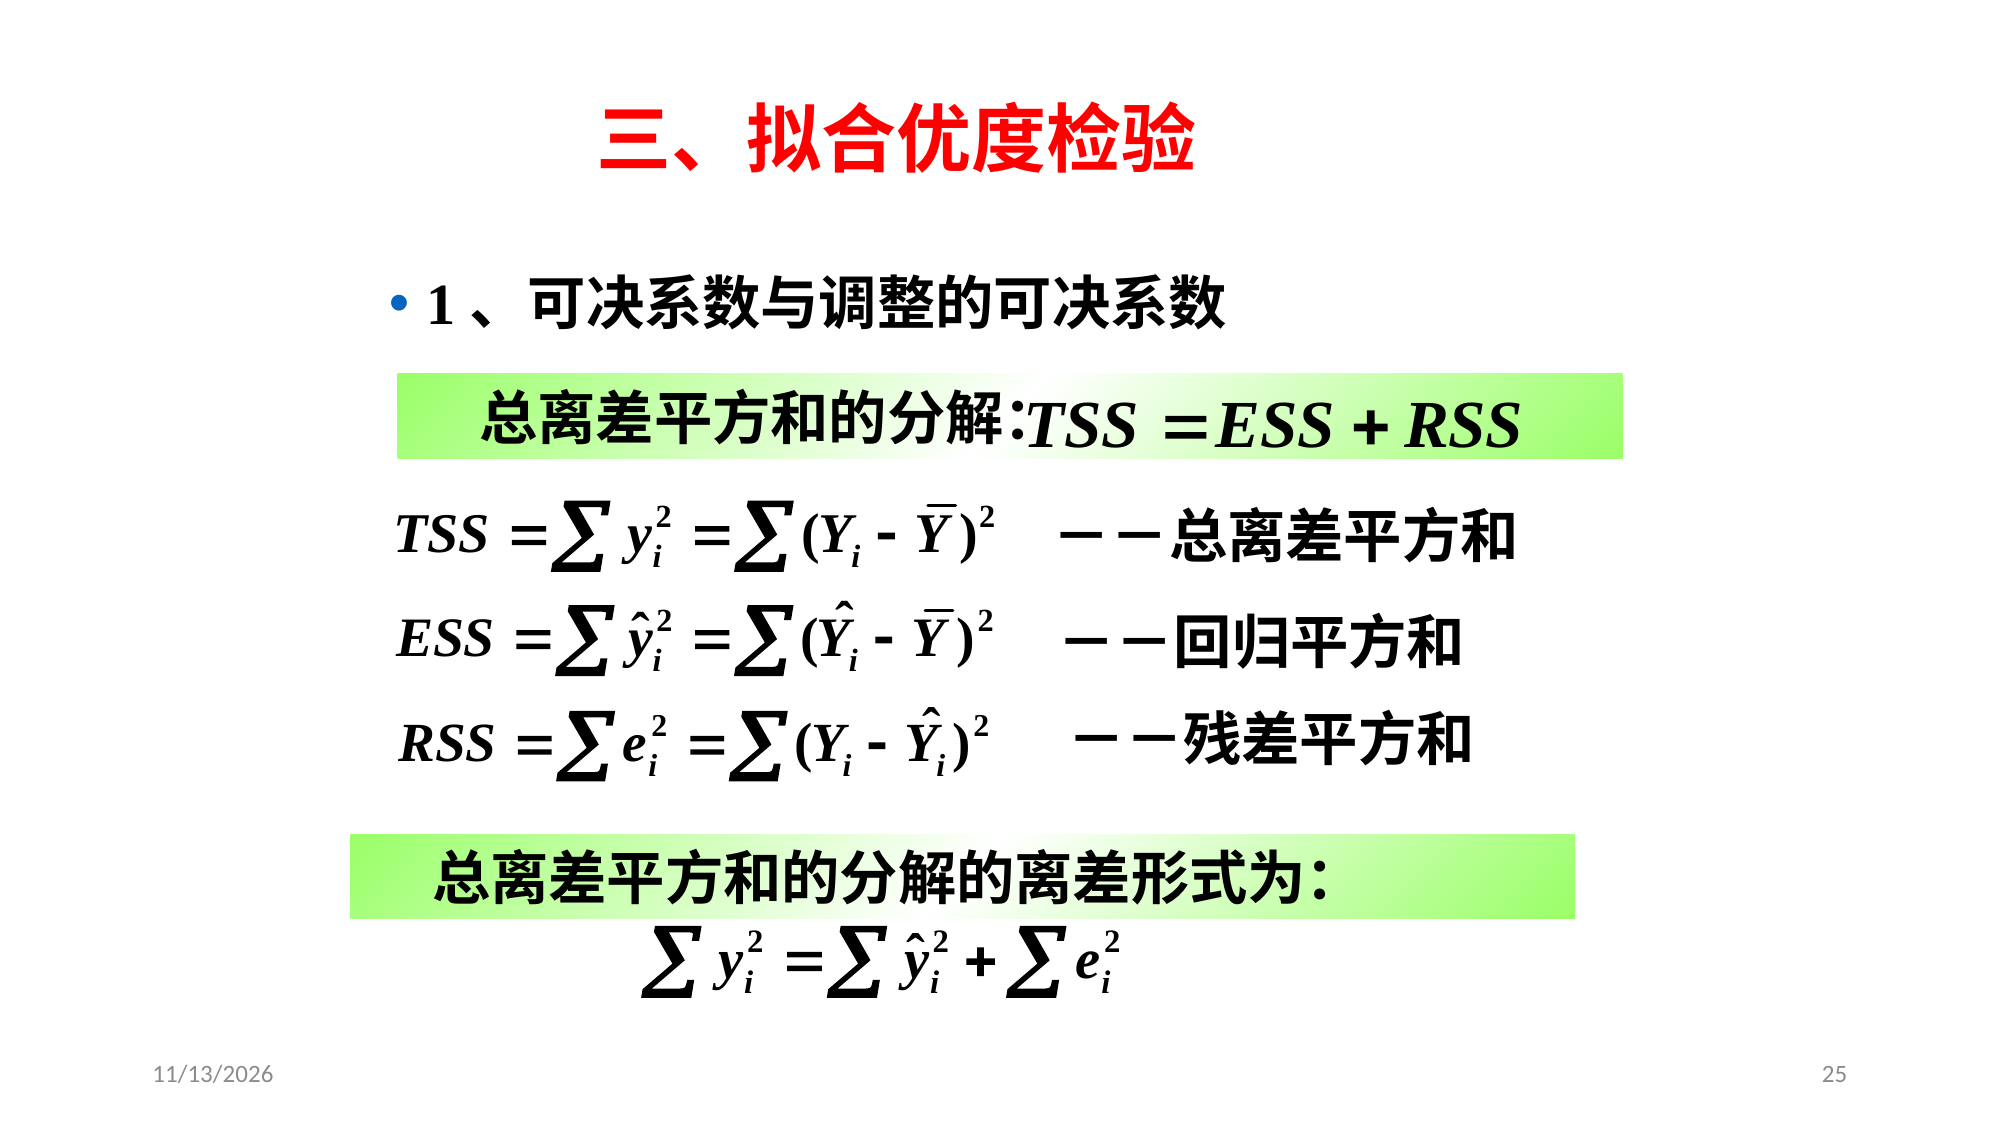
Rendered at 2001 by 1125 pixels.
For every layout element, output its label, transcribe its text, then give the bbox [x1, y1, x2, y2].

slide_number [137, 1042, 588, 1103]
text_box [397, 373, 1623, 464]
slide_number 25 [1412, 1042, 1863, 1103]
title 三、拟合优度检验 [512, 77, 1458, 208]
list 1、可决系数与调整的可决系数 [373, 267, 1685, 362]
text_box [350, 834, 1576, 1012]
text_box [385, 491, 1596, 794]
